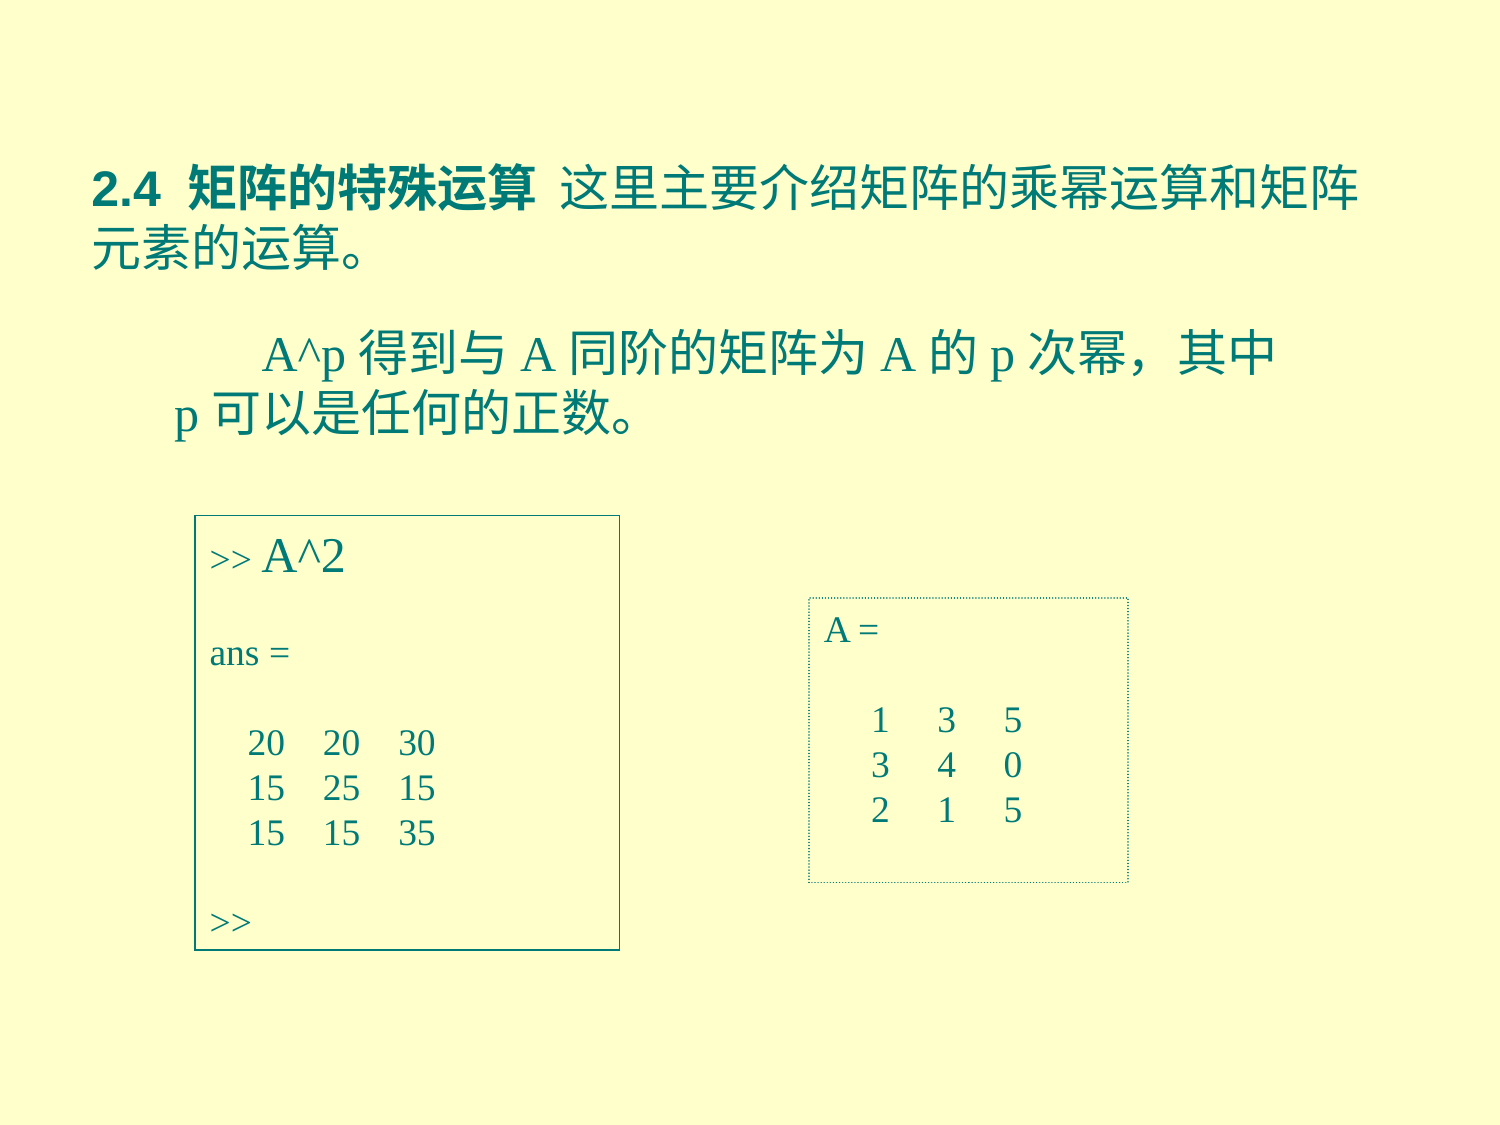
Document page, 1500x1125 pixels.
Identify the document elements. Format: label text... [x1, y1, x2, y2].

text_box A = 1 3 5 3 4 0 2 1 5 [809, 597, 1129, 883]
text_box A^p得到与A同阶的矩阵为A的p次幂，其中p可以是任何的正数。 [159, 314, 1317, 449]
text_box 2.4 矩阵的特殊运算 这里主要介绍矩阵的乘幂运算和矩阵元素的运算。 [76, 148, 1424, 284]
text_box >> A^2 ans = 20 20 30 15 25 15 15 15 35 >> [194, 515, 620, 951]
